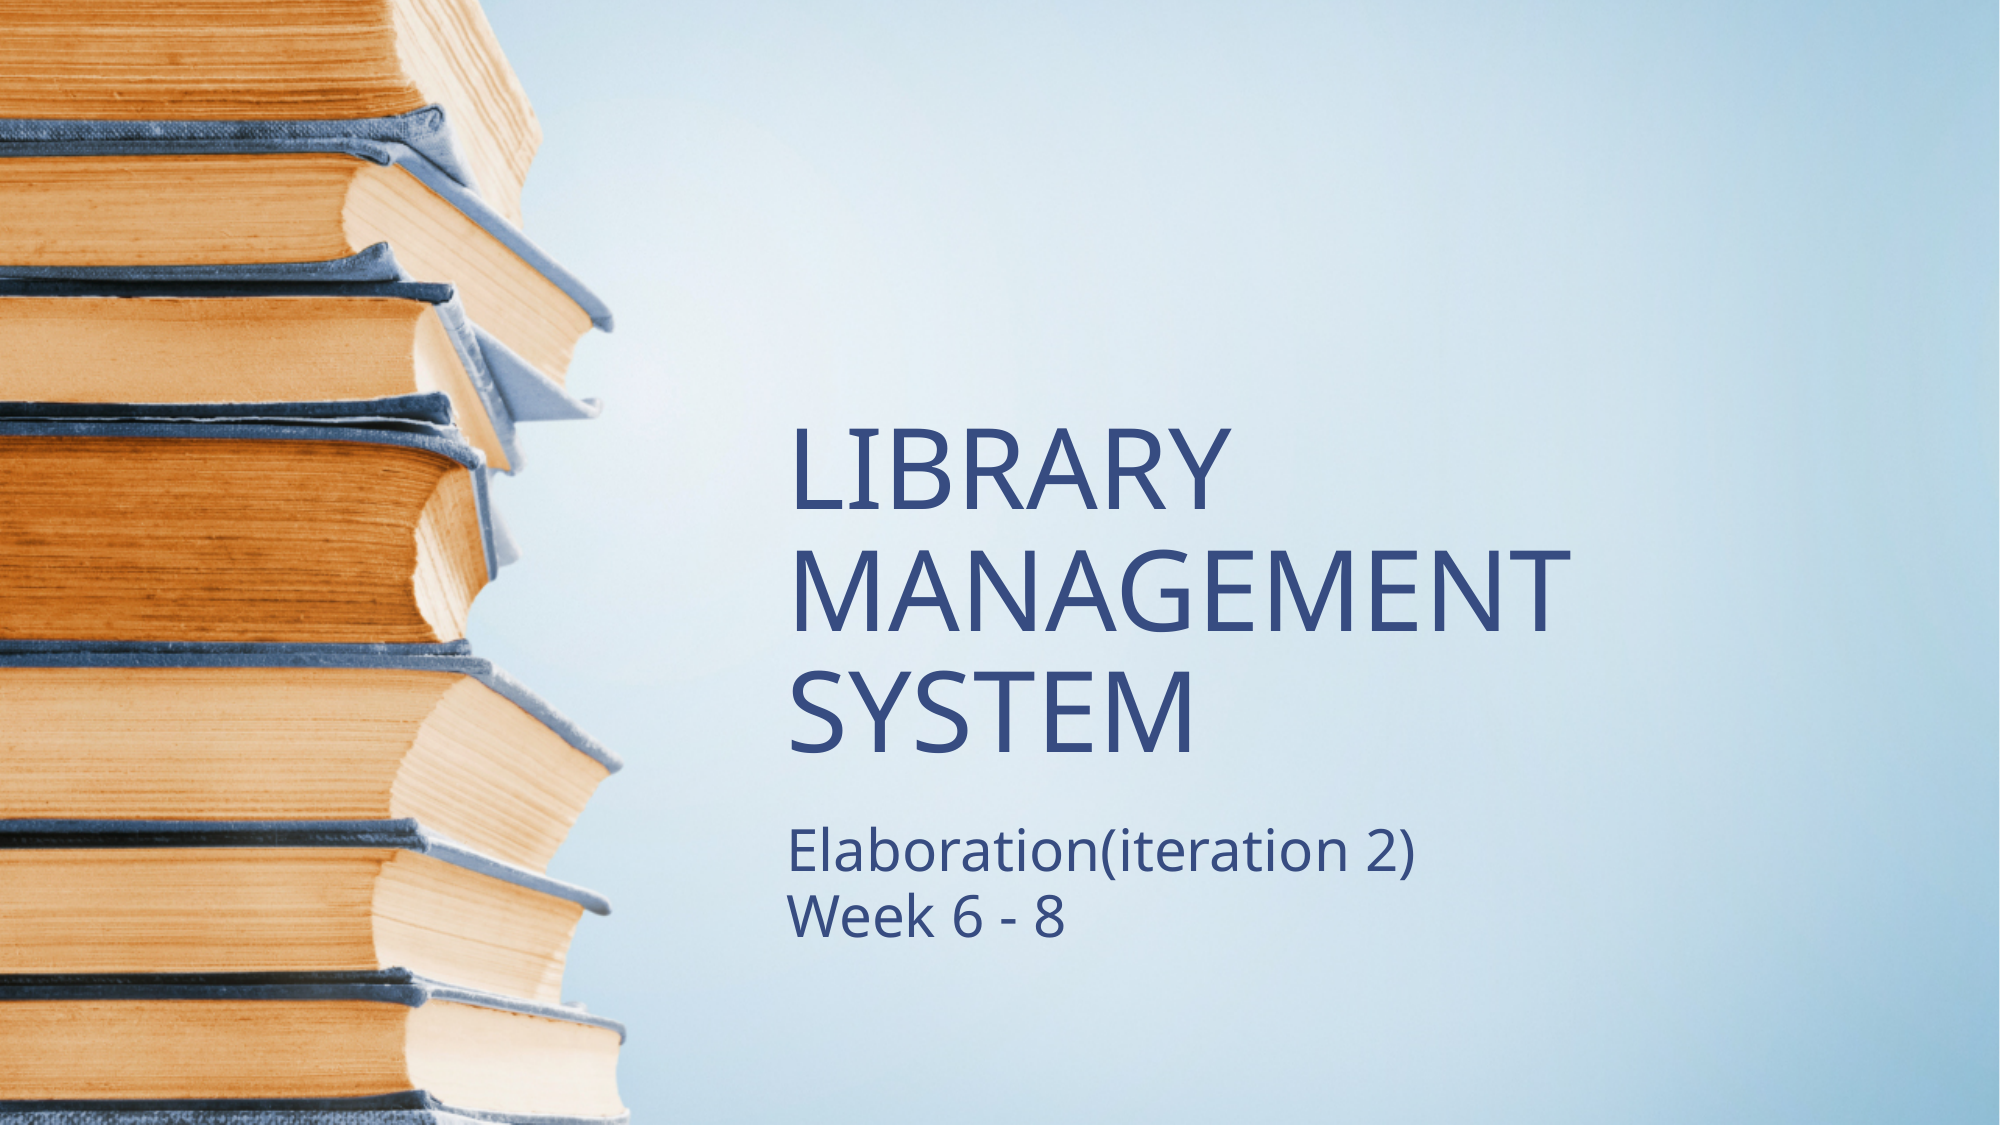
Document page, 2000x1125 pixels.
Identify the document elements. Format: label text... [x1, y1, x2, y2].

picture [0, 0, 2000, 1125]
subtitle Elaboration(iteration 2) Week 6 - 8 [766, 808, 1917, 1013]
title LIBRARY MANAGEMENT SYSTEM [766, 245, 1917, 787]
